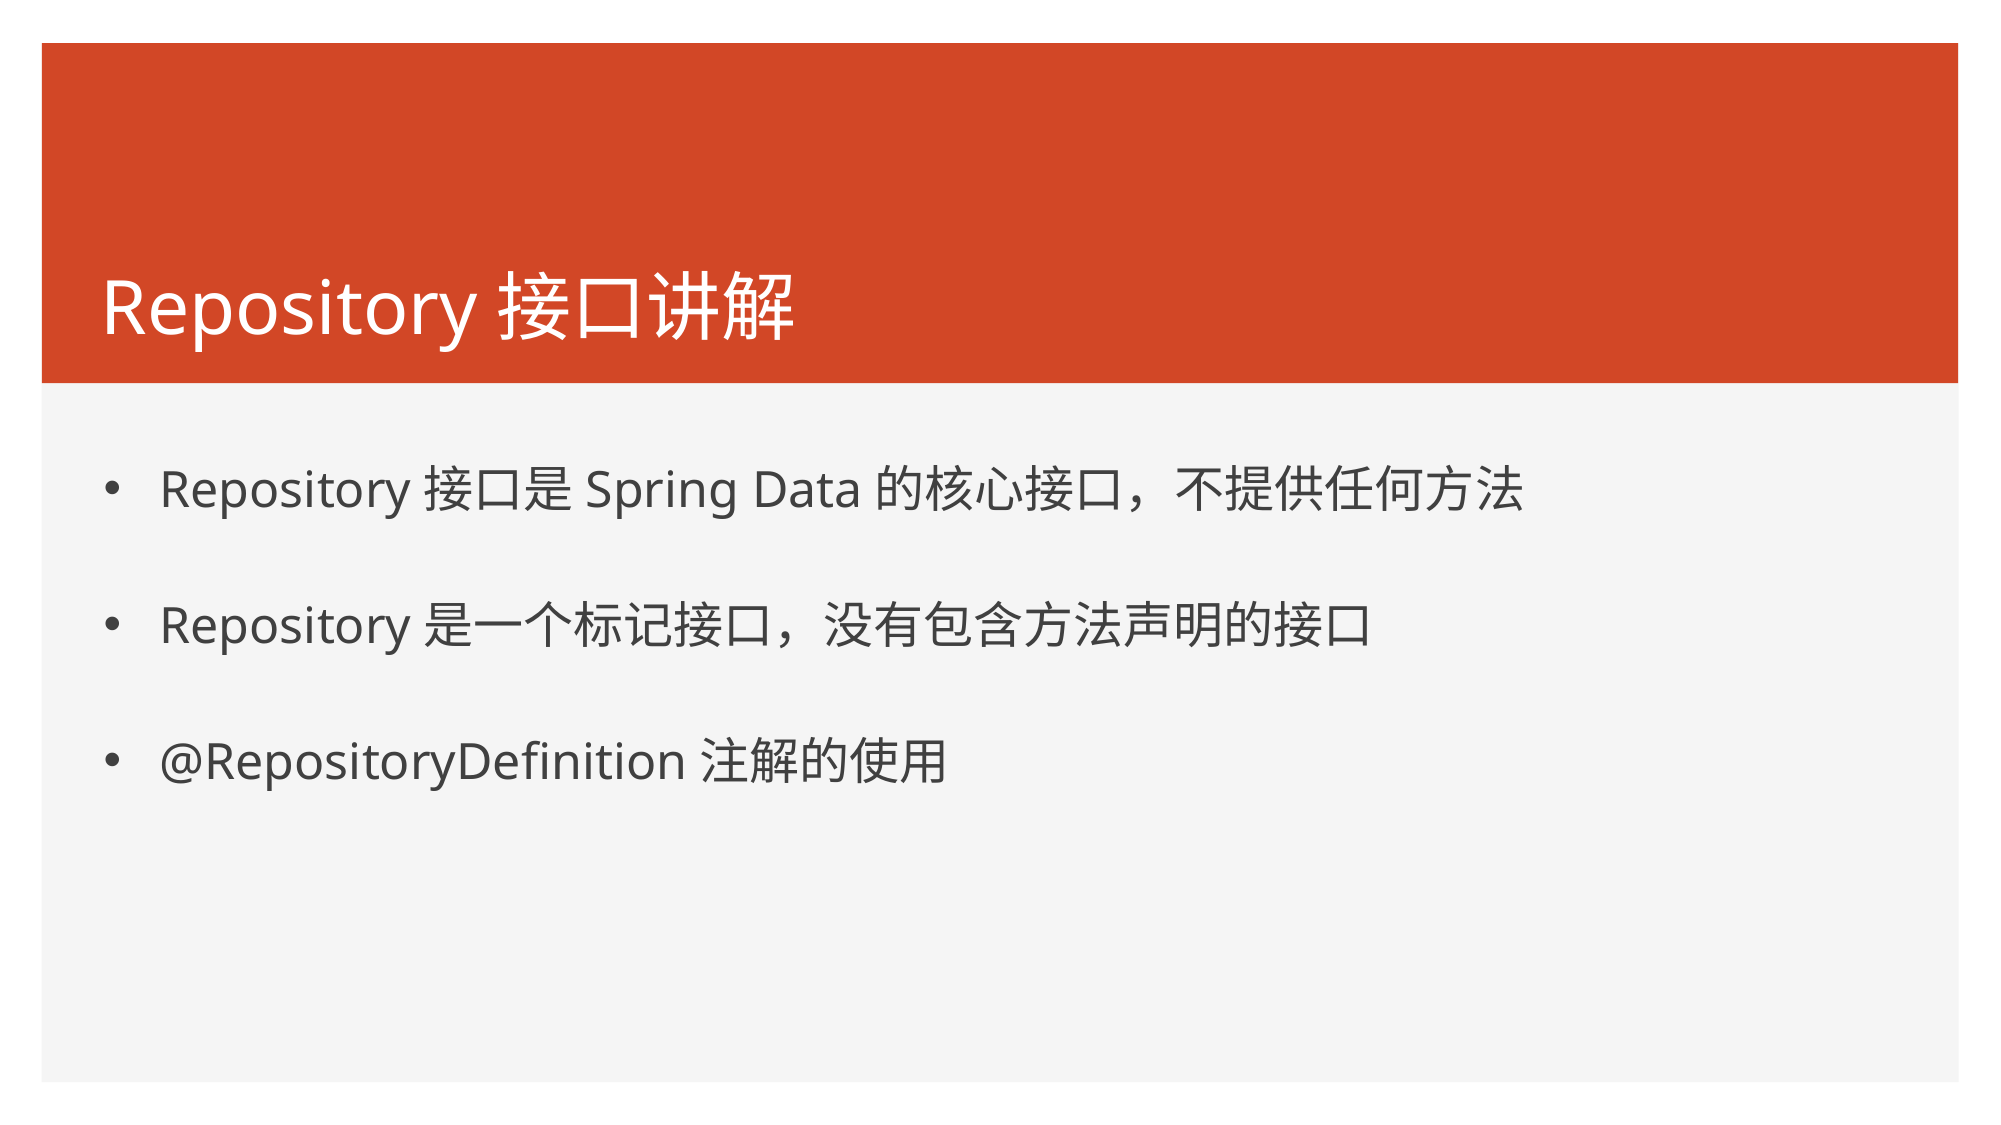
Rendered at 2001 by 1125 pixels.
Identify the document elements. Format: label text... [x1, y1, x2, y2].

list Repository接口是Spring Data的核心接口，不提供任何方法 Repository是一个标记接口，没有包含方法声明的接口 @RepositoryDefinition注解的使用 [88, 420, 1638, 1073]
title Repository接口讲解 [85, 251, 1214, 357]
